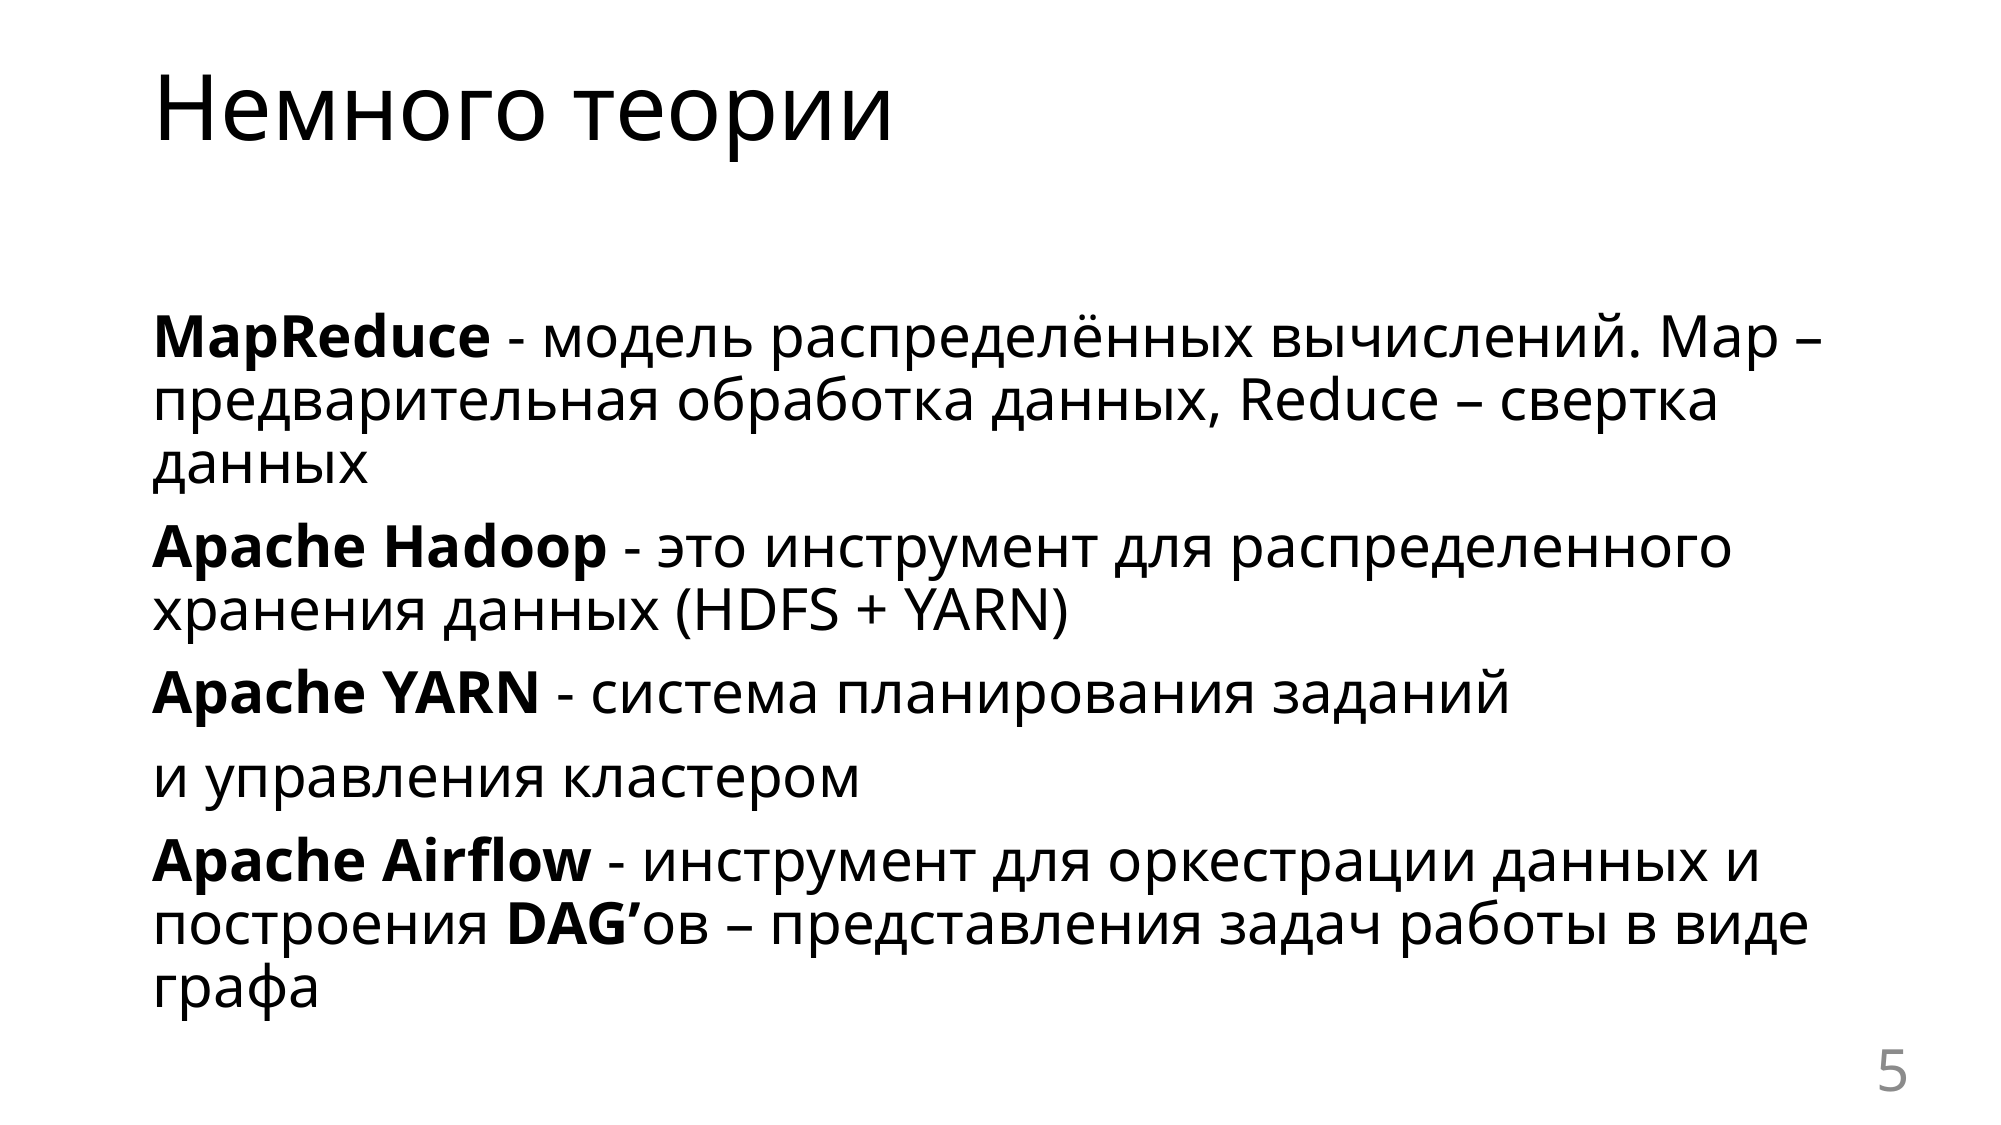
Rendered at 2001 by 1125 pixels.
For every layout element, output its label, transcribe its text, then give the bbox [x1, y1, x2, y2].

list MapReduce - модель распределённых вычислений. Map – предварительная обработка данных, Reduce – свертка данных Apache Hadoop - это инструмент для распределенного хранения данных (HDFS + YARN) Apache YARN - система планирования заданий и управления кластером Apache Airflow - инструмент для оркестрации данных и построения DAG’ов – представления задач работы в виде графа [137, 299, 1863, 1014]
title Немного теории [137, 1, 1863, 219]
slide_number 5 [1475, 1042, 1925, 1103]
